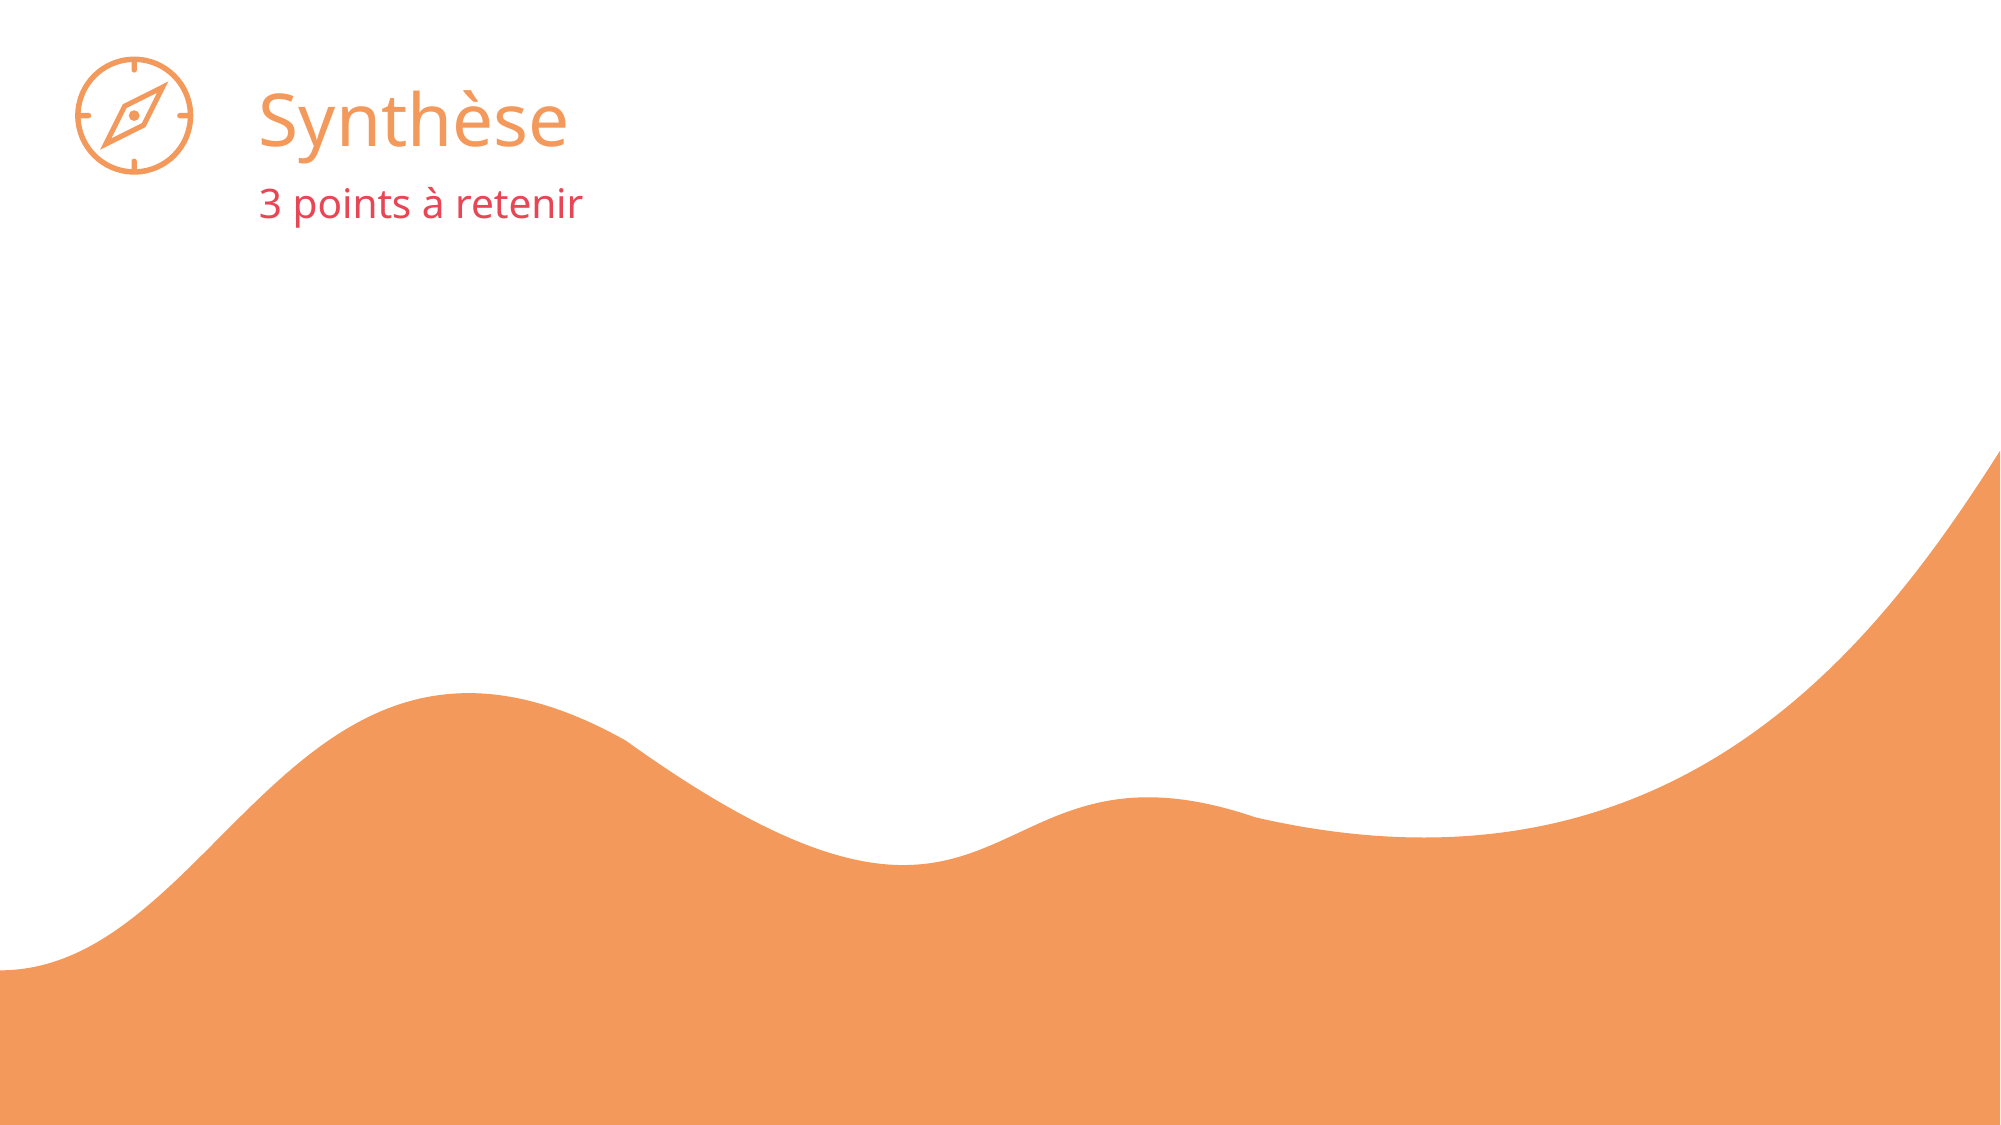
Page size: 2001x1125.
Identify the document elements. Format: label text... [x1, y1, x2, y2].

title Synthèse [243, 75, 1780, 171]
text_box [75, 56, 194, 175]
list 3 points à retenir [243, 176, 1780, 236]
